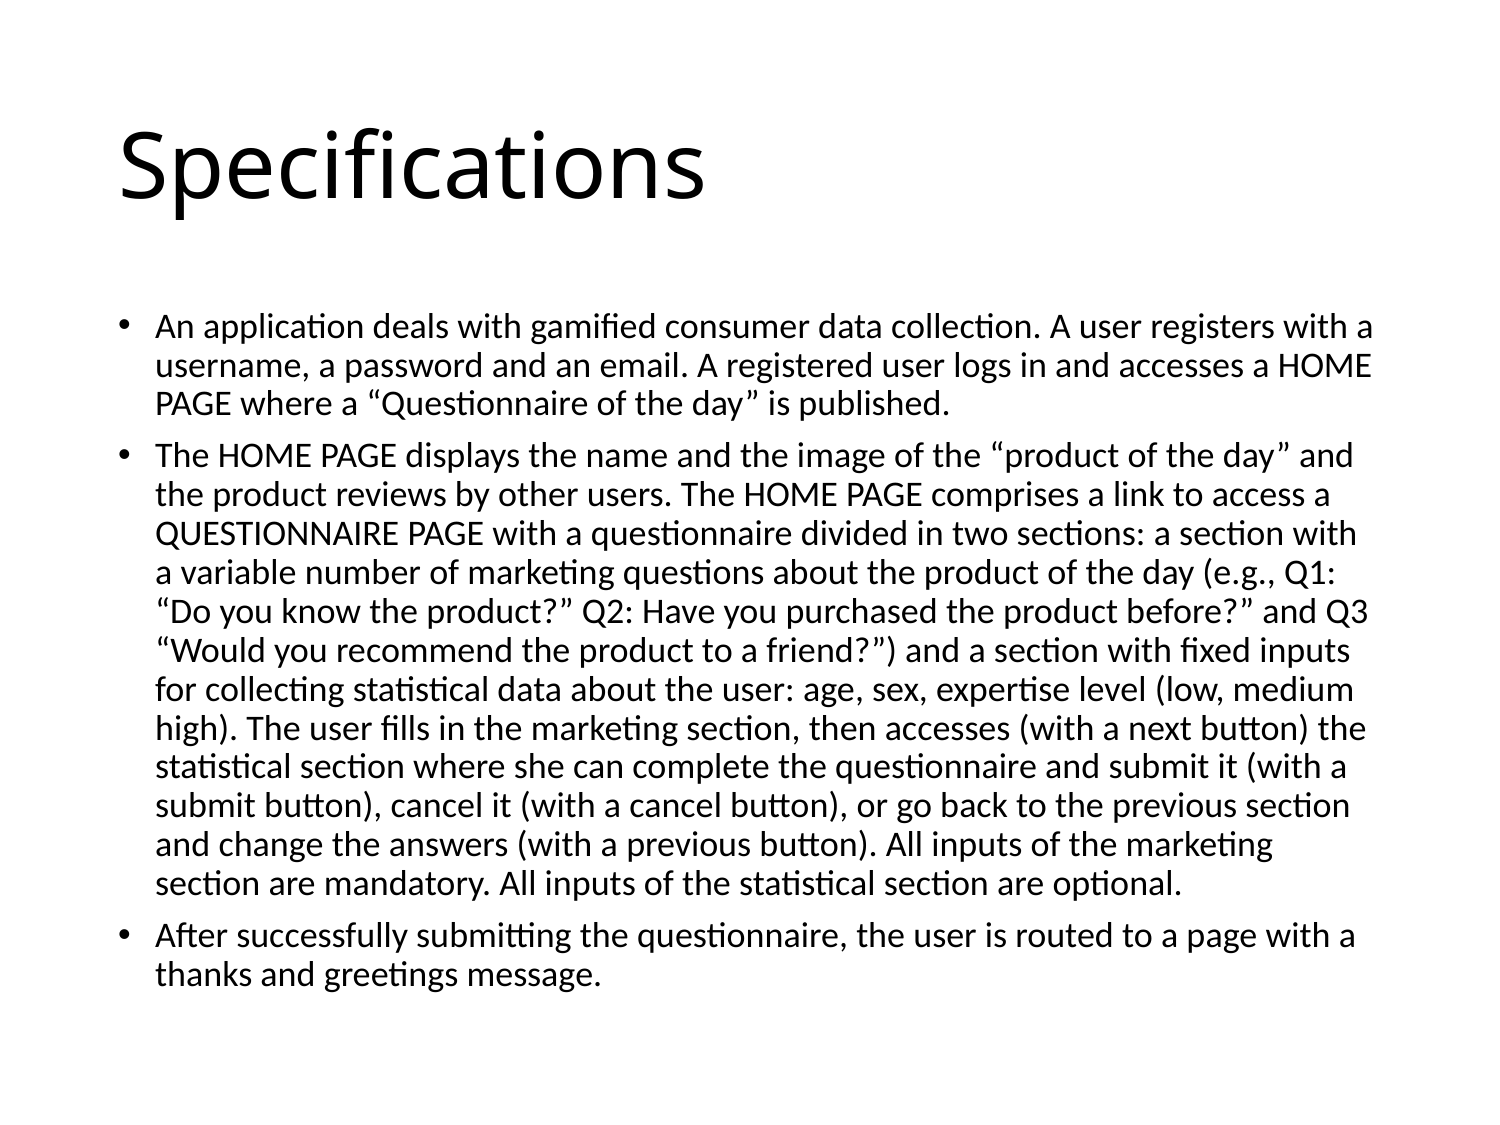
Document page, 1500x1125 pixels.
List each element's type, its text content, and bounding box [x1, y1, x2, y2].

list An application deals with gamified consumer data collection. A user registers with a username, a password and an email. A registered user logs in and accesses a HOME PAGE where a “Questionnaire of the day” is published. The HOME PAGE displays the name and the image of the “product of the day” and the product reviews by other users. The HOME PAGE comprises a link to access a QUESTIONNAIRE PAGE with a questionnaire divided in two sections: a section with a variable number of marketing questions about the product of the day (e.g., Q1: “Do you know the product?” Q2: Have you purchased the product before?” and Q3 “Would you recommend the product to a friend?”) and a section with fixed inputs for collecting statistical data about the user: age, sex, expertise level (low, medium high). The user fills in the marketing section, then accesses (with a next button) the statistical section where she can complete the questionnaire and submit it (with a submit button), cancel it (with a cancel button), or go back to the previous section and change the answers (with a previous button). All inputs of the marketing section are mandatory. All inputs of the statistical section are optional. After successfully submitting the questionnaire, the user is routed to a page with a thanks and greetings message. [103, 299, 1397, 1014]
title Specifications [103, 59, 1397, 278]
